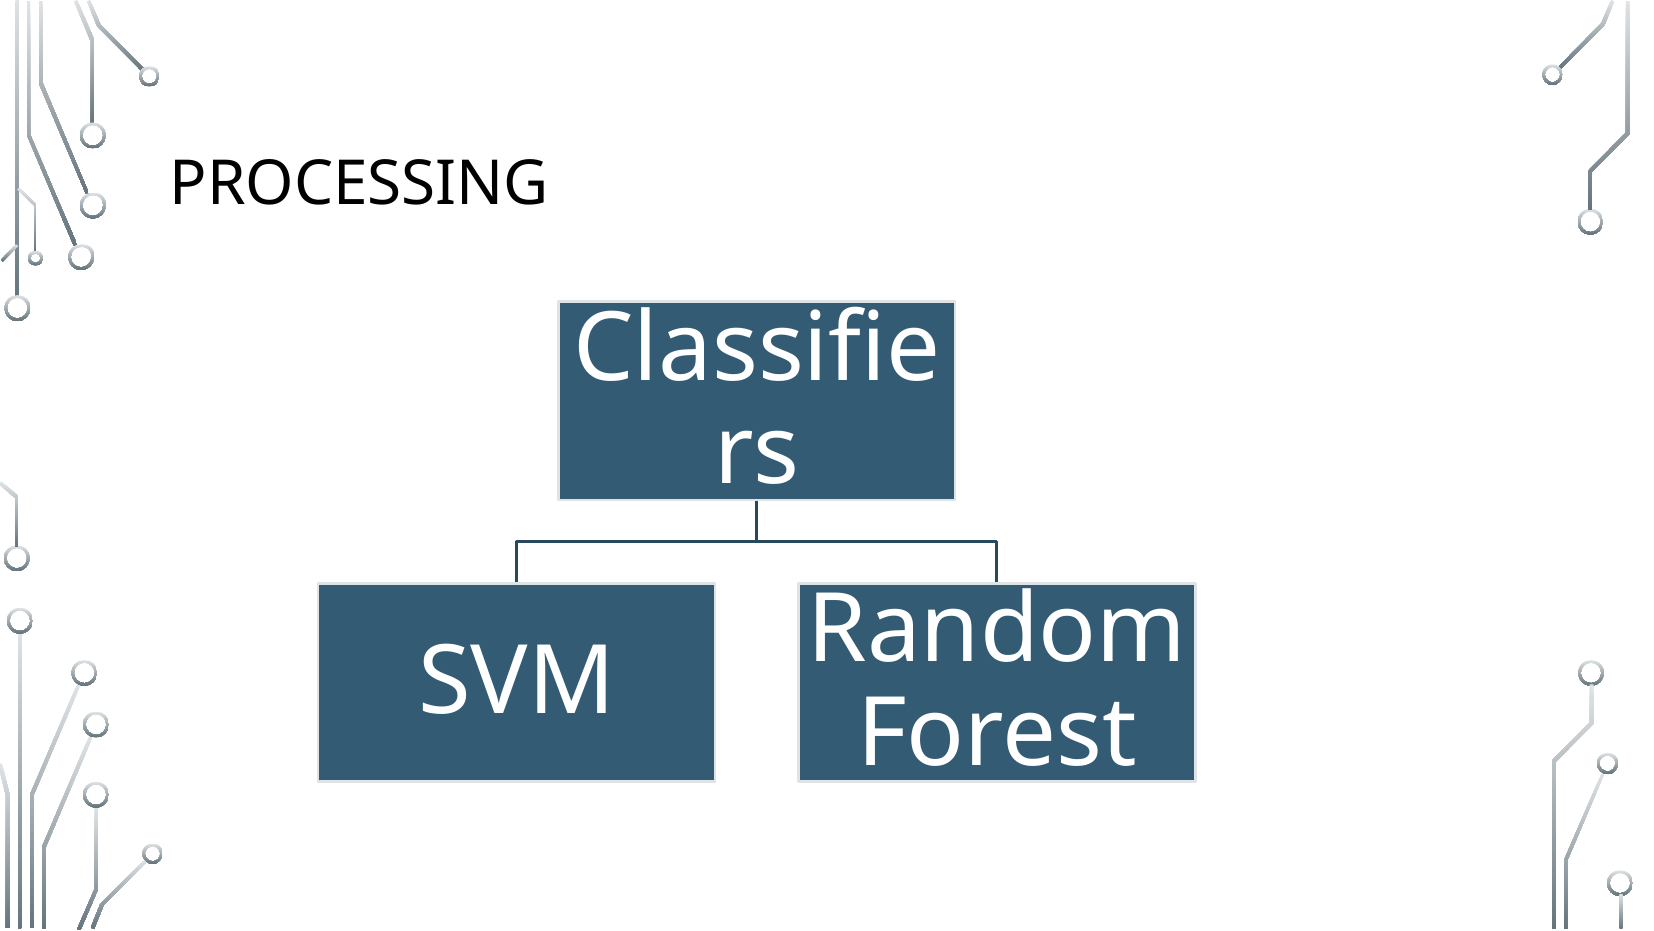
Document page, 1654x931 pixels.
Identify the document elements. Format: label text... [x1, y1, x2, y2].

title Processing [154, 83, 1499, 285]
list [84, 301, 1429, 783]
